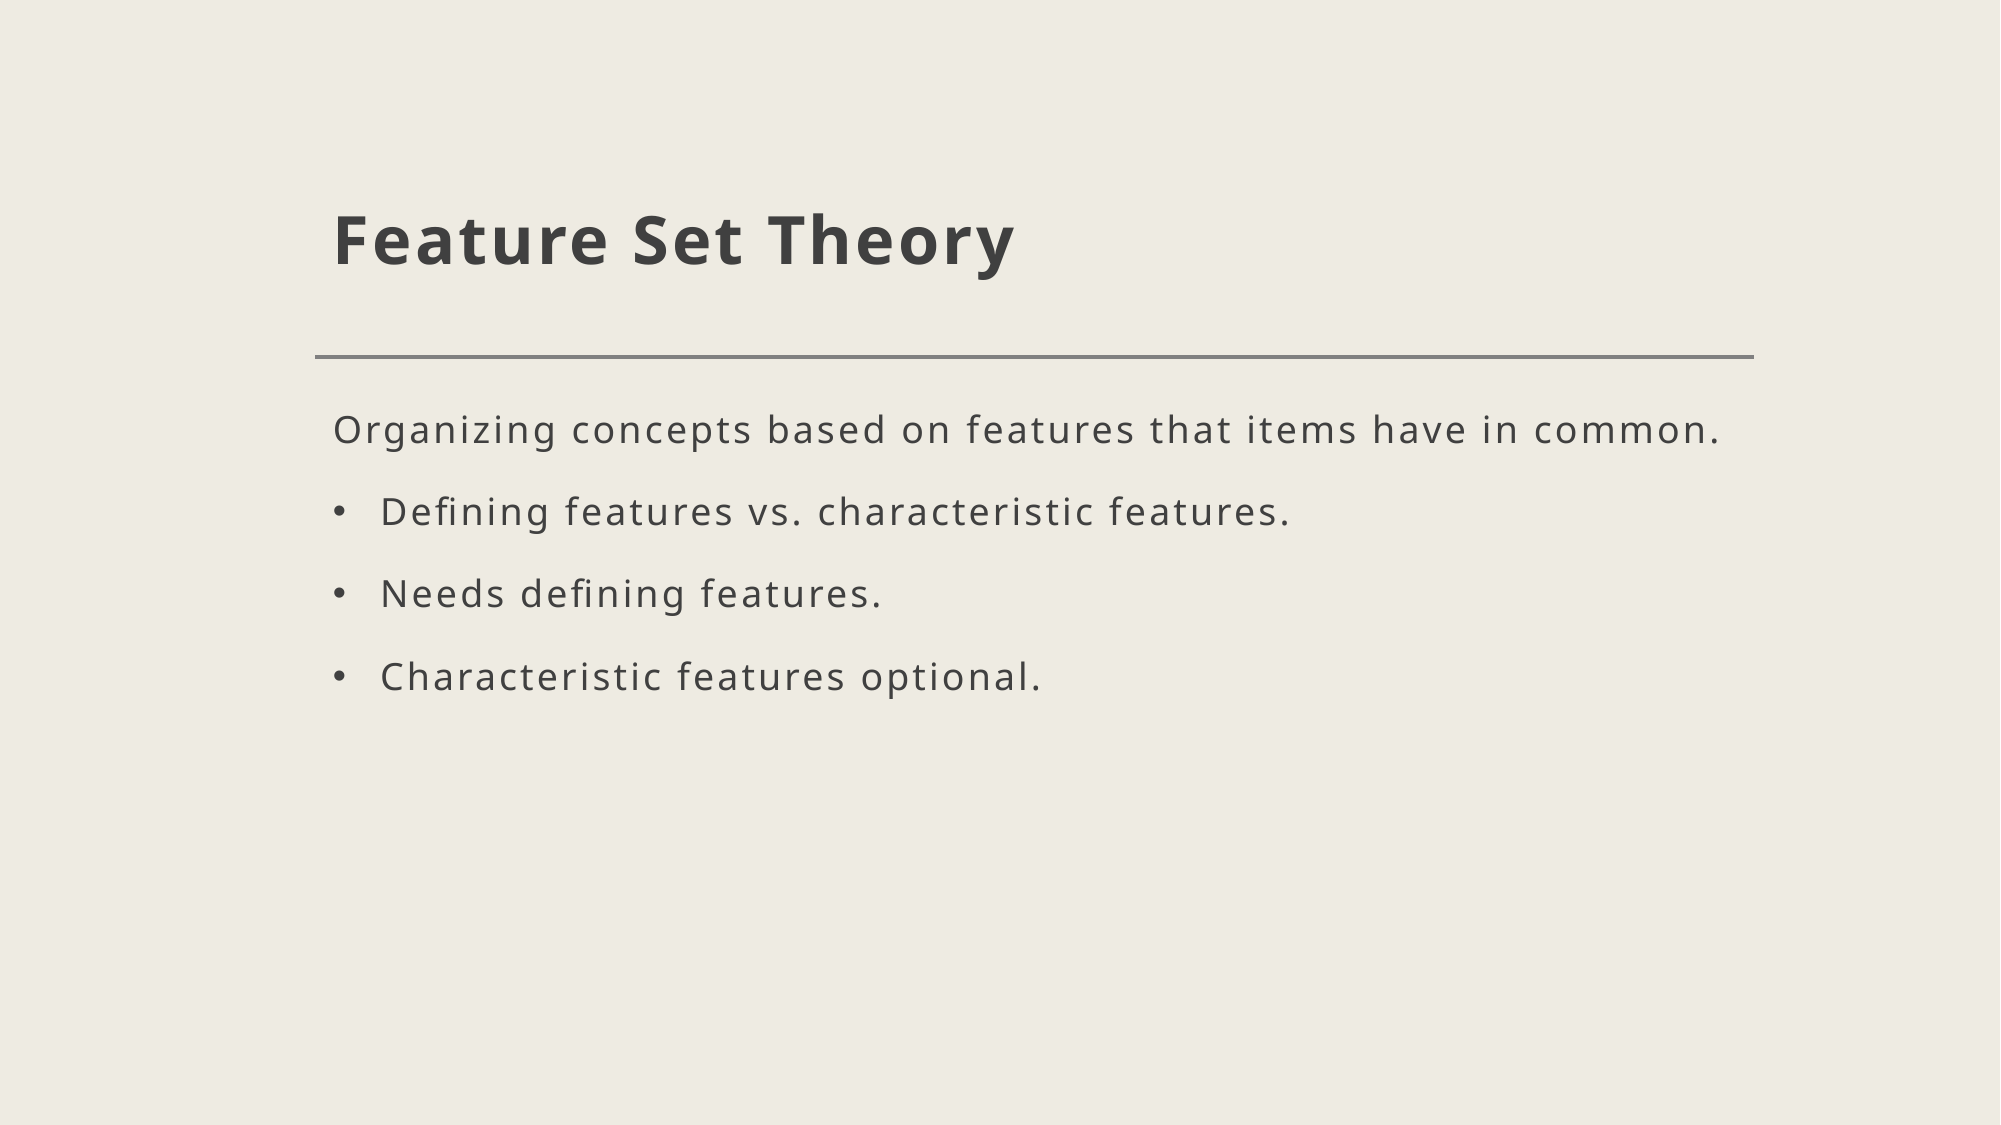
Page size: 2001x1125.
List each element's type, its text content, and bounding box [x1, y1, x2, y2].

title Feature Set Theory [315, 72, 1754, 294]
list Organizing concepts based on features that items have in common. Defining features vs. characteristic features. Needs defining features. Characteristic features optional. [315, 369, 1754, 1110]
